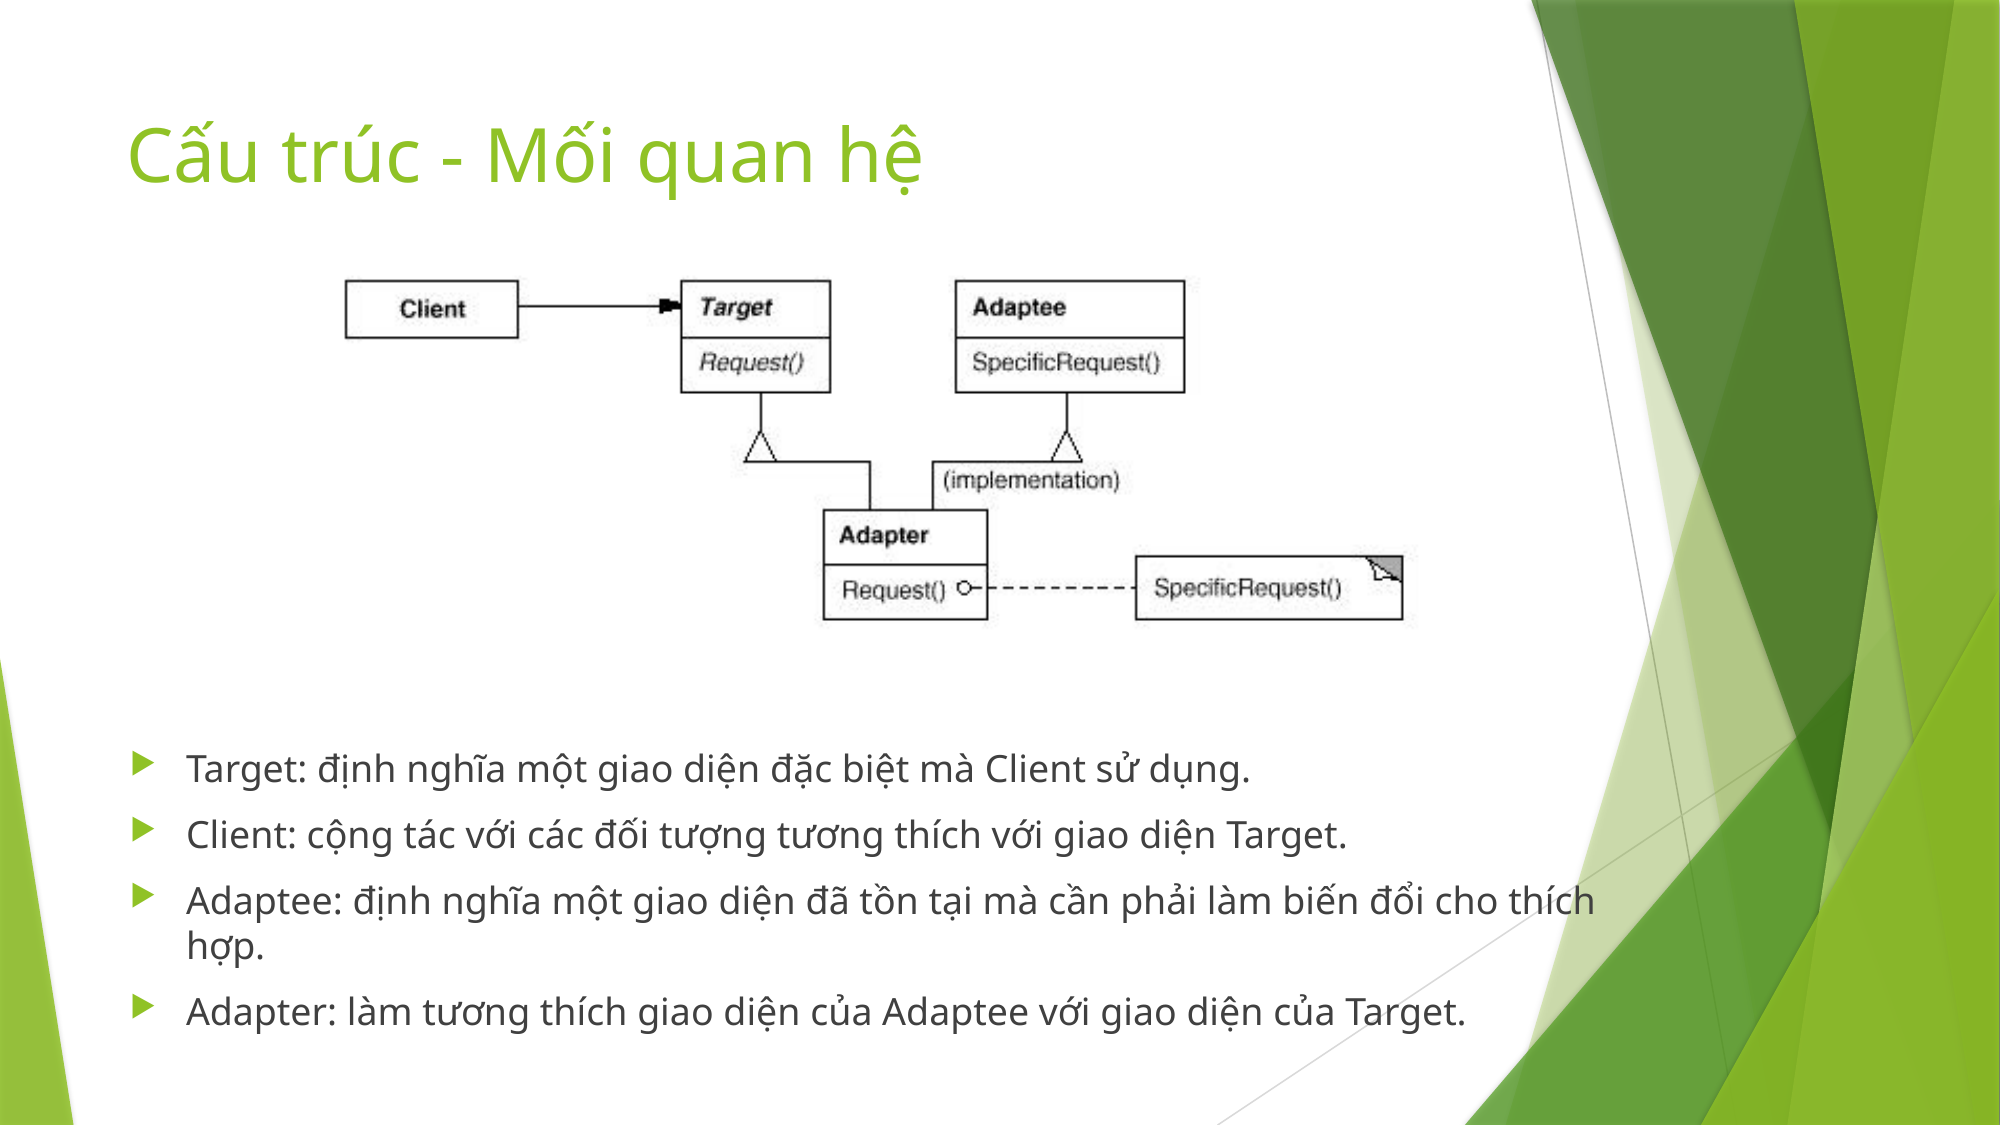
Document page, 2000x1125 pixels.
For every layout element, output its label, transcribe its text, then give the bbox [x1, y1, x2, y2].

list Target: định nghĩa một giao diện đặc biệt mà Client sử dụng. Client: cộng tác với các đối tượng tương thích với giao diện Target. Adaptee: định nghĩa một giao diện đã tồn tại mà cần phải làm biến đổi cho thích hợp. Adapter: làm tương thích giao diện của Adaptee với giao diện của Target. [114, 737, 1662, 1037]
title Cấu trúc - Mối quan hệ [111, 99, 1521, 317]
picture [311, 249, 1450, 663]
